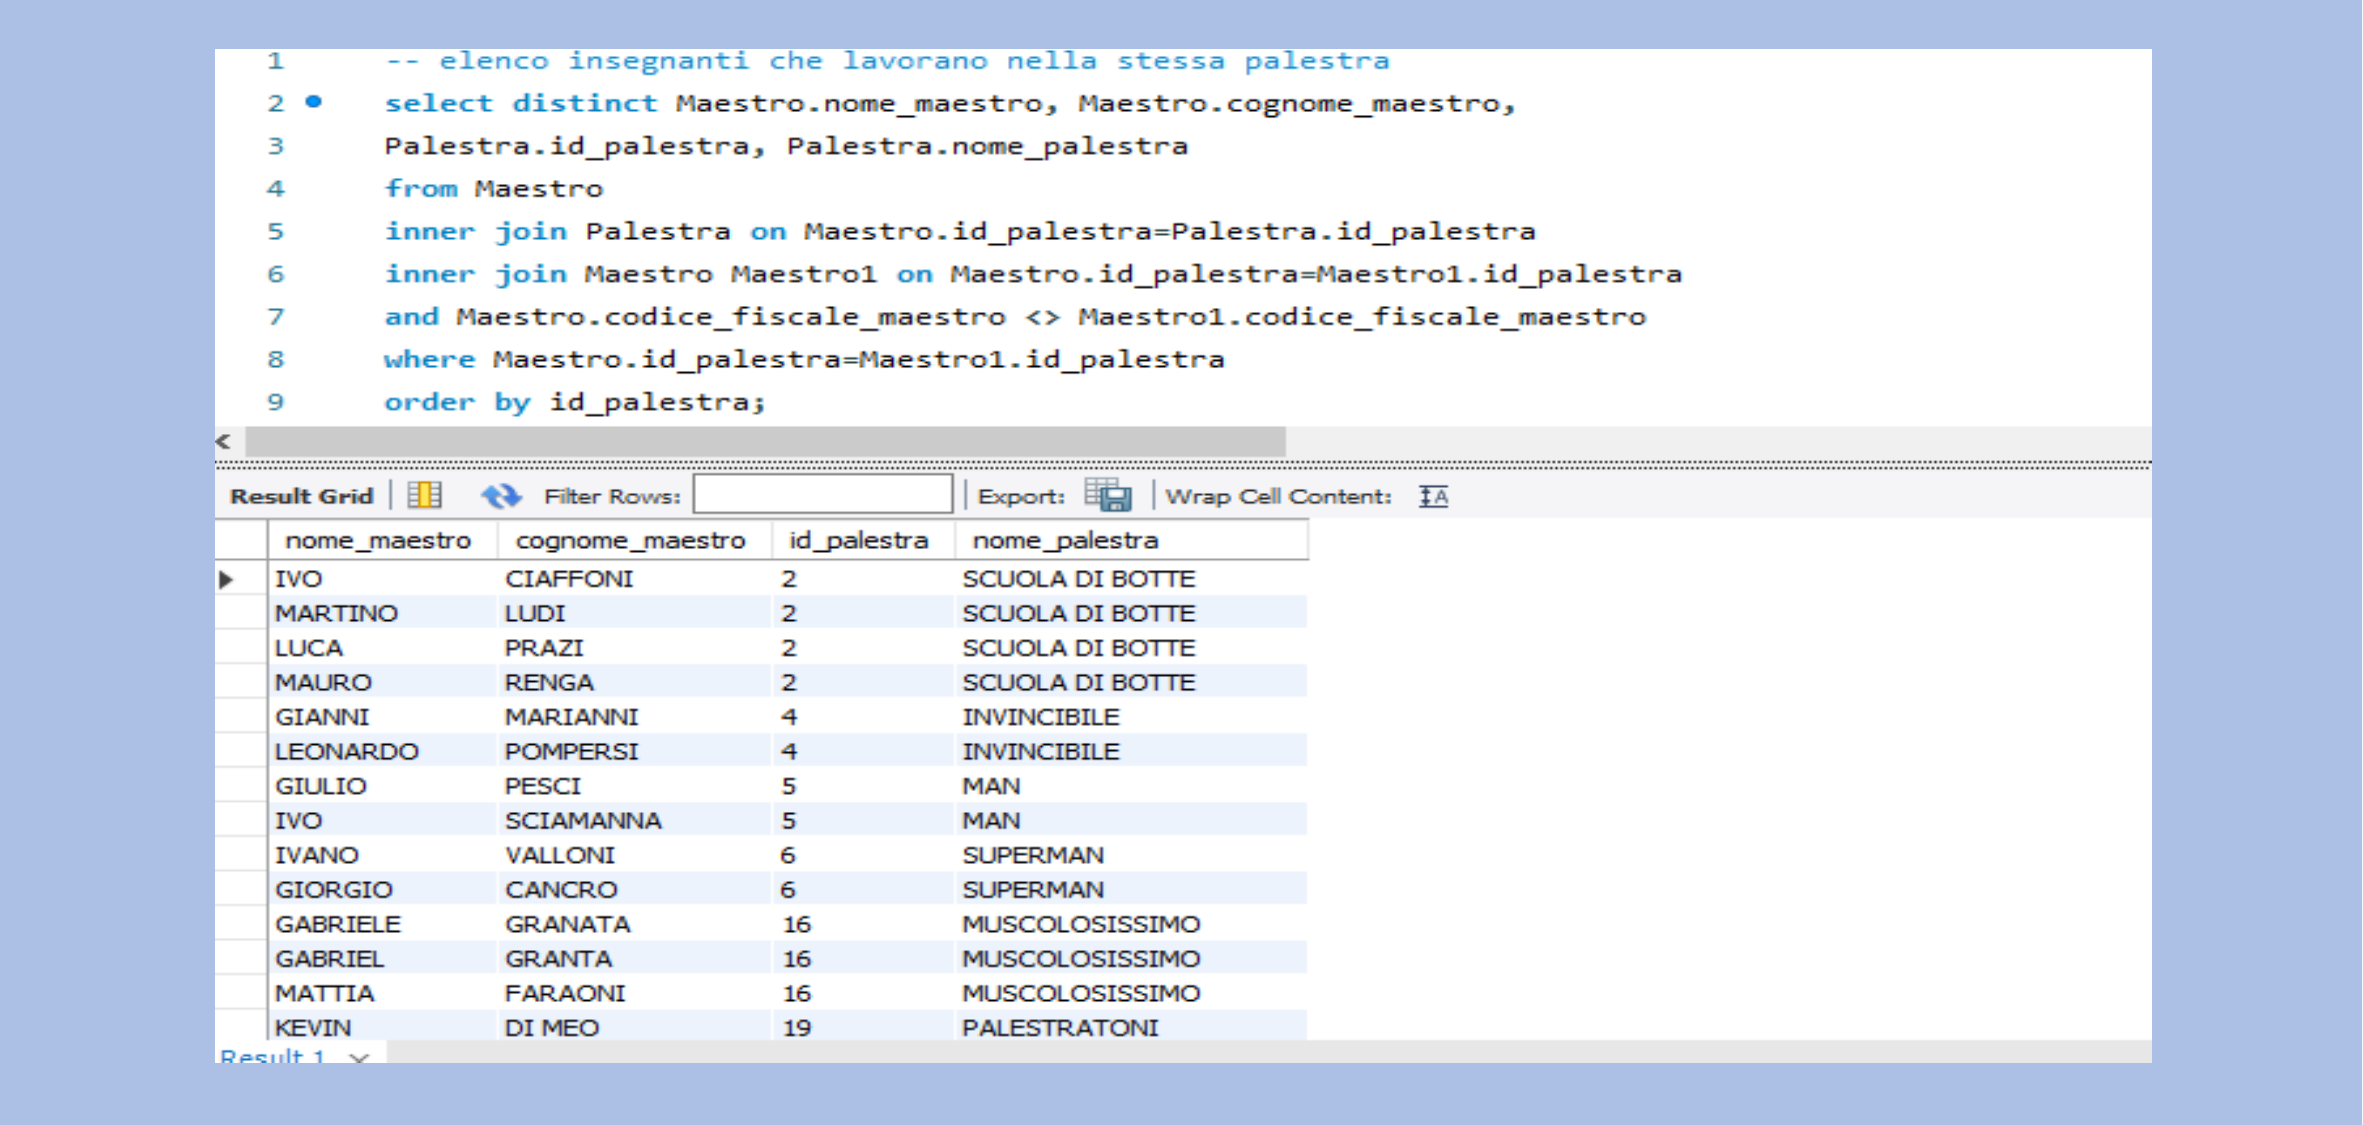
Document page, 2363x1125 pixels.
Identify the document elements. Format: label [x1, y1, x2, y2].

picture [215, 48, 2152, 1063]
